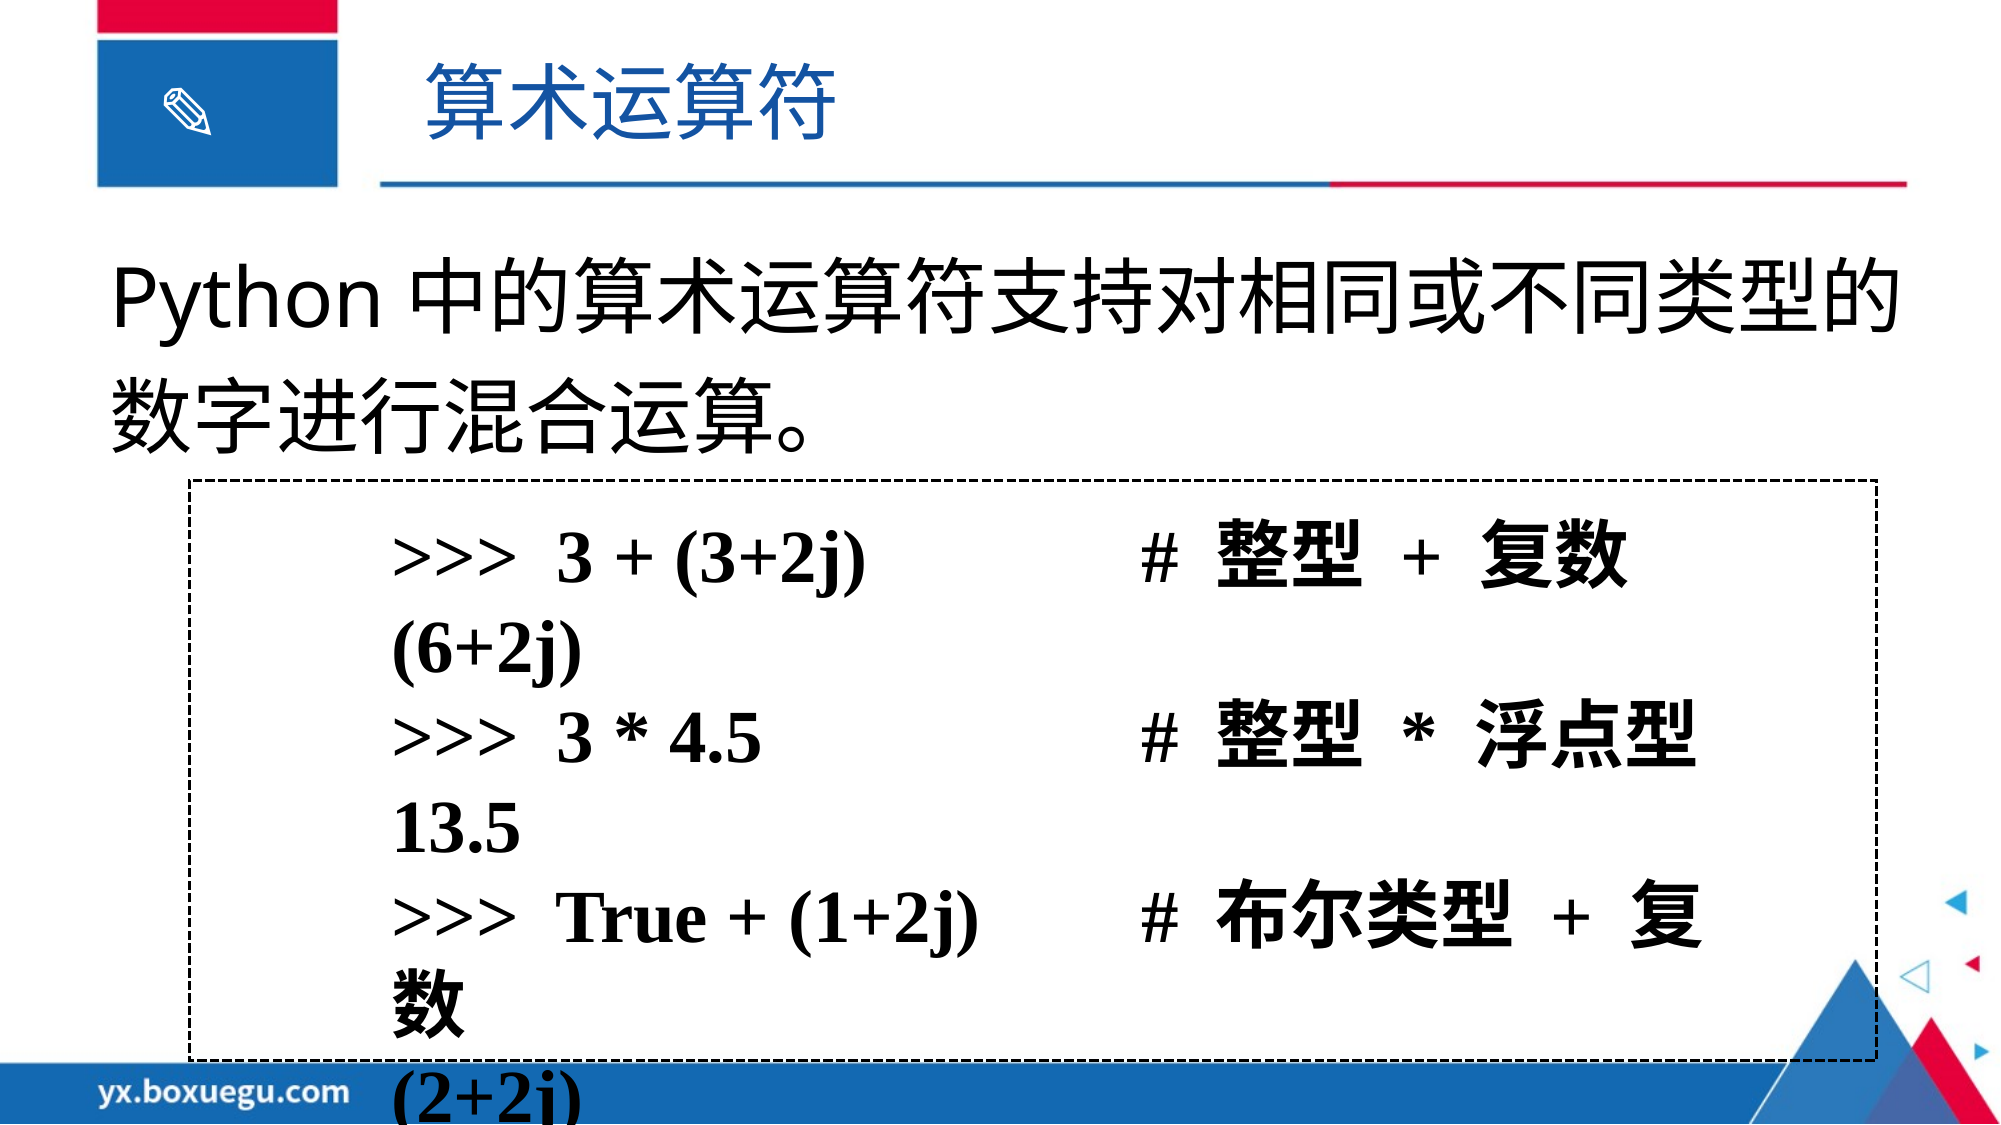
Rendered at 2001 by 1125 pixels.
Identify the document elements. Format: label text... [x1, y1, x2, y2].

text_box >>> 3 + (3+2j) # 整型 + 复数 (6+2j) >>> 3 * 4.5 # 整型 * 浮点型 13.5 >>> True + (1+2j) # 布尔类型 + 复数 (2+2j) [376, 500, 1775, 1125]
text_box 算术运算符 [409, 43, 1292, 158]
picture [0, 0, 2000, 1124]
text_box [189, 480, 1877, 1061]
text_box Python中的算术运算符支持对相同或不同类型的数字进行混合运算。 [94, 216, 1938, 472]
